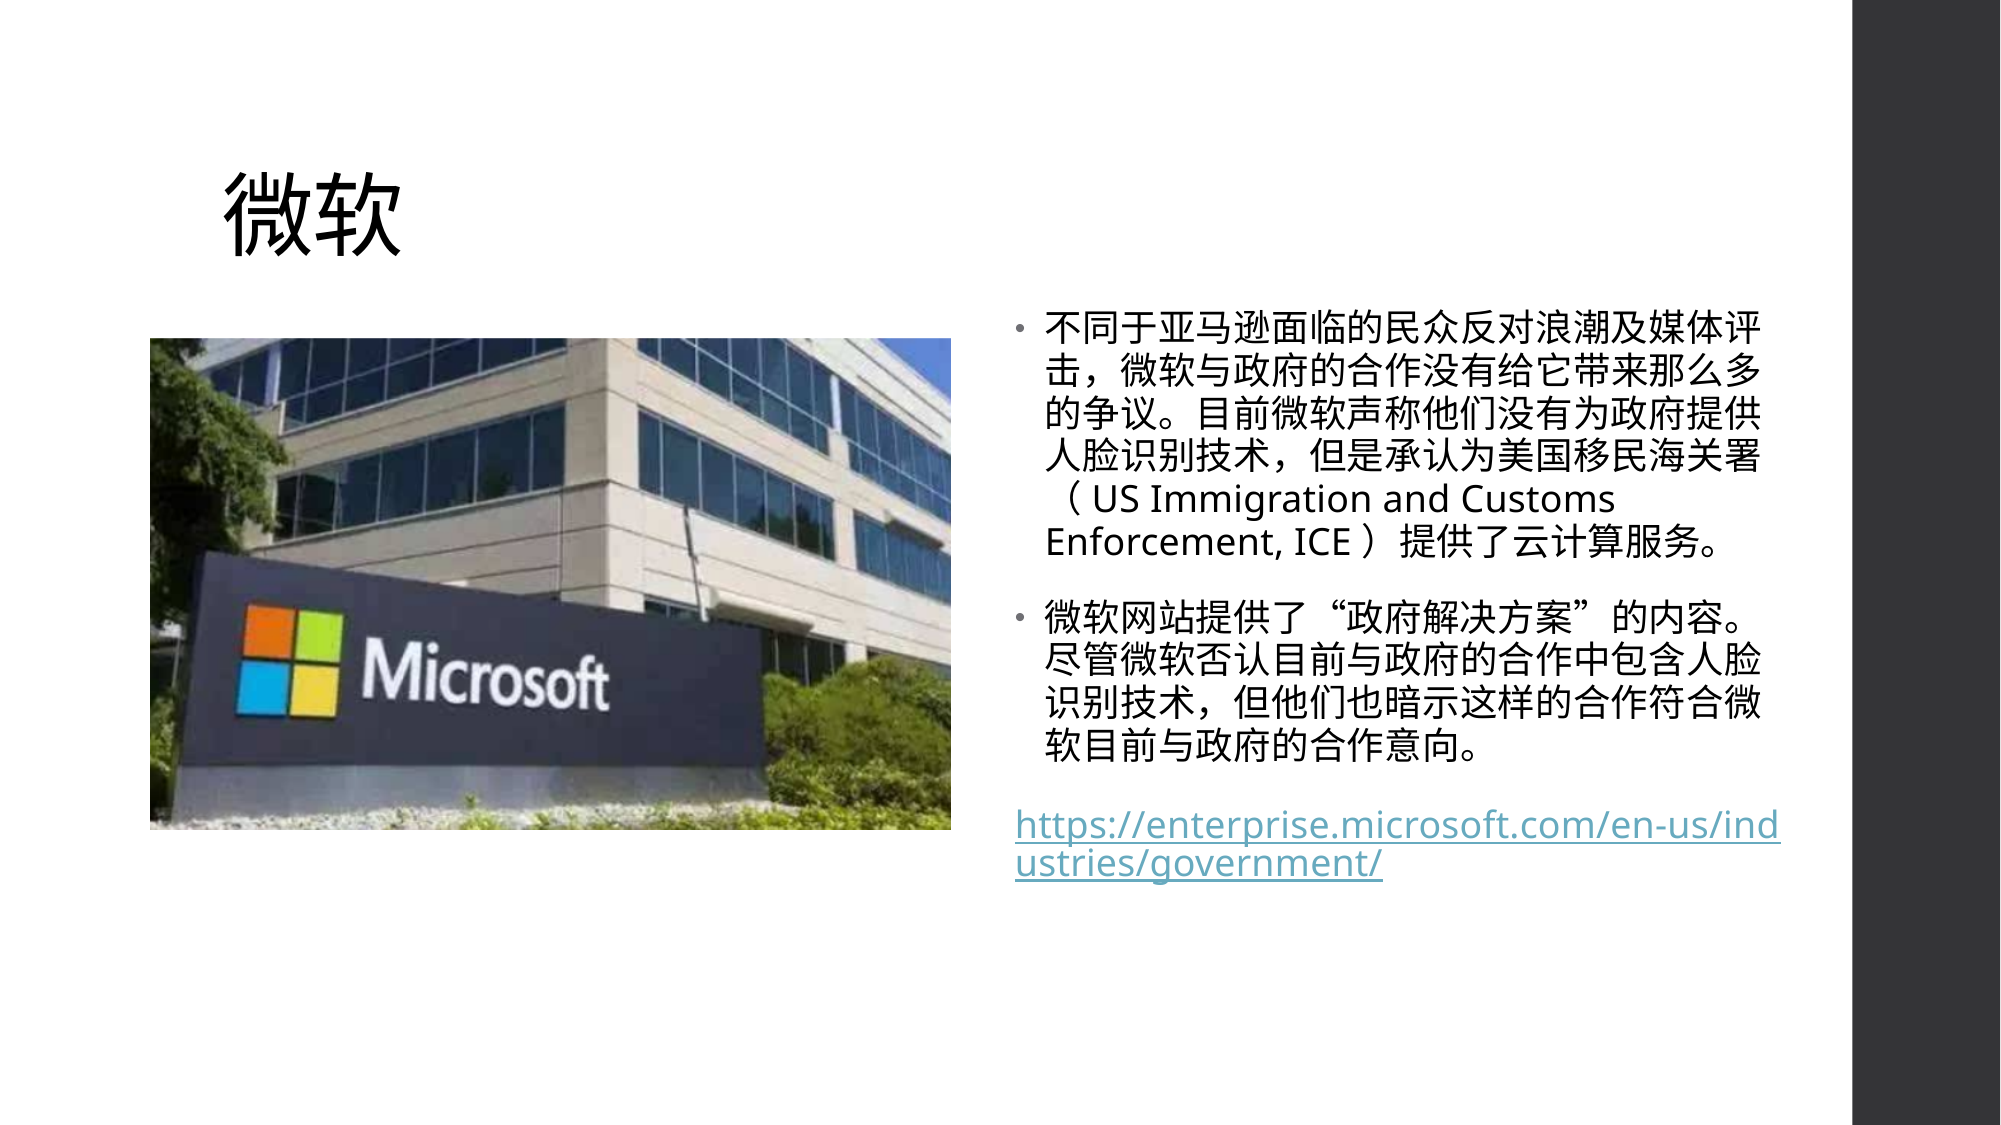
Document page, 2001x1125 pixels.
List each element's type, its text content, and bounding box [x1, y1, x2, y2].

picture [149, 336, 951, 831]
title 微软 [206, 60, 1797, 278]
list 不同于亚马逊面临的民众反对浪潮及媒体评击，微软与政府的合作没有给它带来那么多的争议。目前微软声称他们没有为政府提供人脸识别技术，但是承认为美国移民海关署（US Immigration and Customs Enforcement, ICE）提供了云计算服务。 微软网站提供了“政府解决方案”的内容。尽管微软否认目前与政府的合作中包含人脸识别技术，但他们也暗示这样的合作符合微软目前与政府的合作意向。 https://enterprise.microsoft.com/en-us/industries/government/ [999, 299, 1797, 1014]
